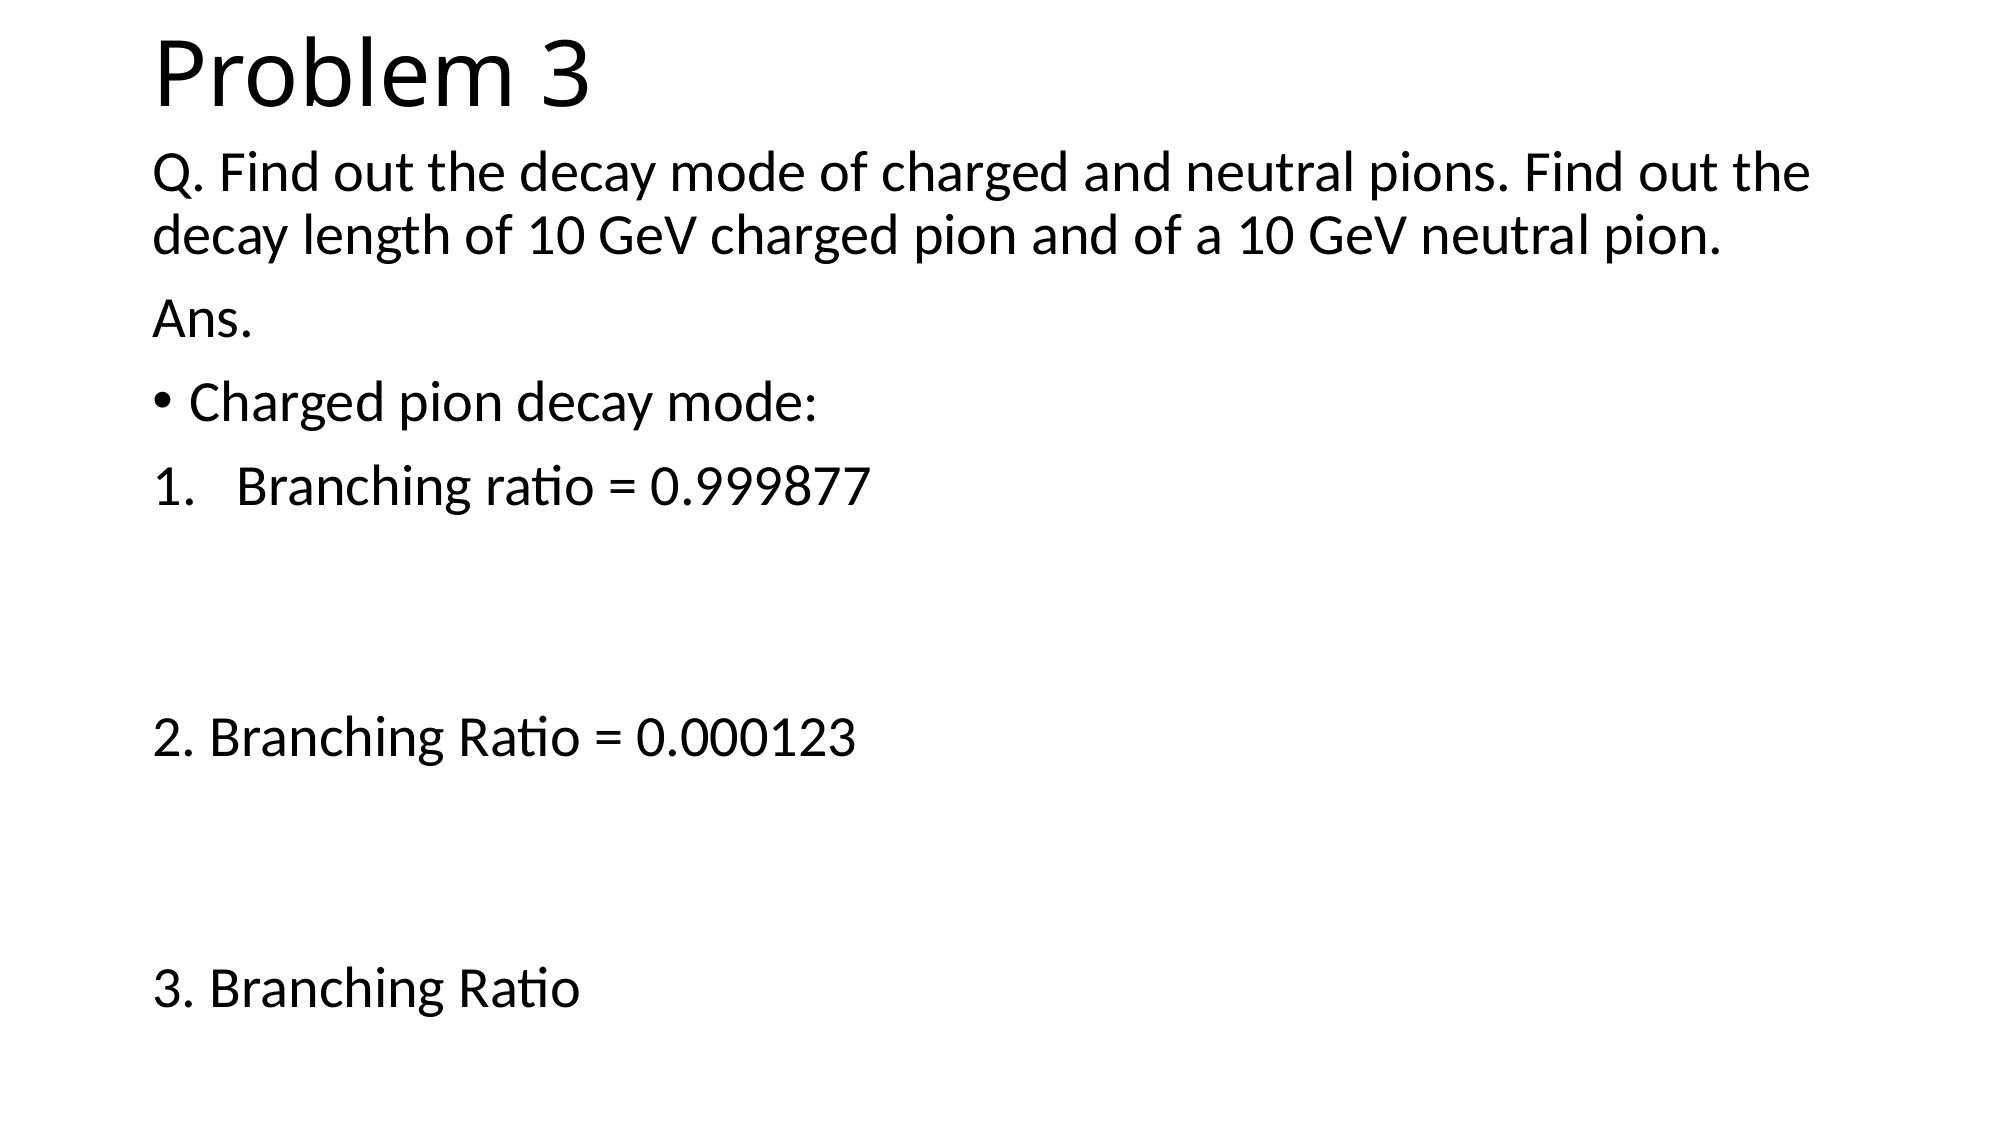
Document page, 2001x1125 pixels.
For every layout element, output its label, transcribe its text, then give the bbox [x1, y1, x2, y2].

title Problem 3 [137, 0, 1863, 155]
